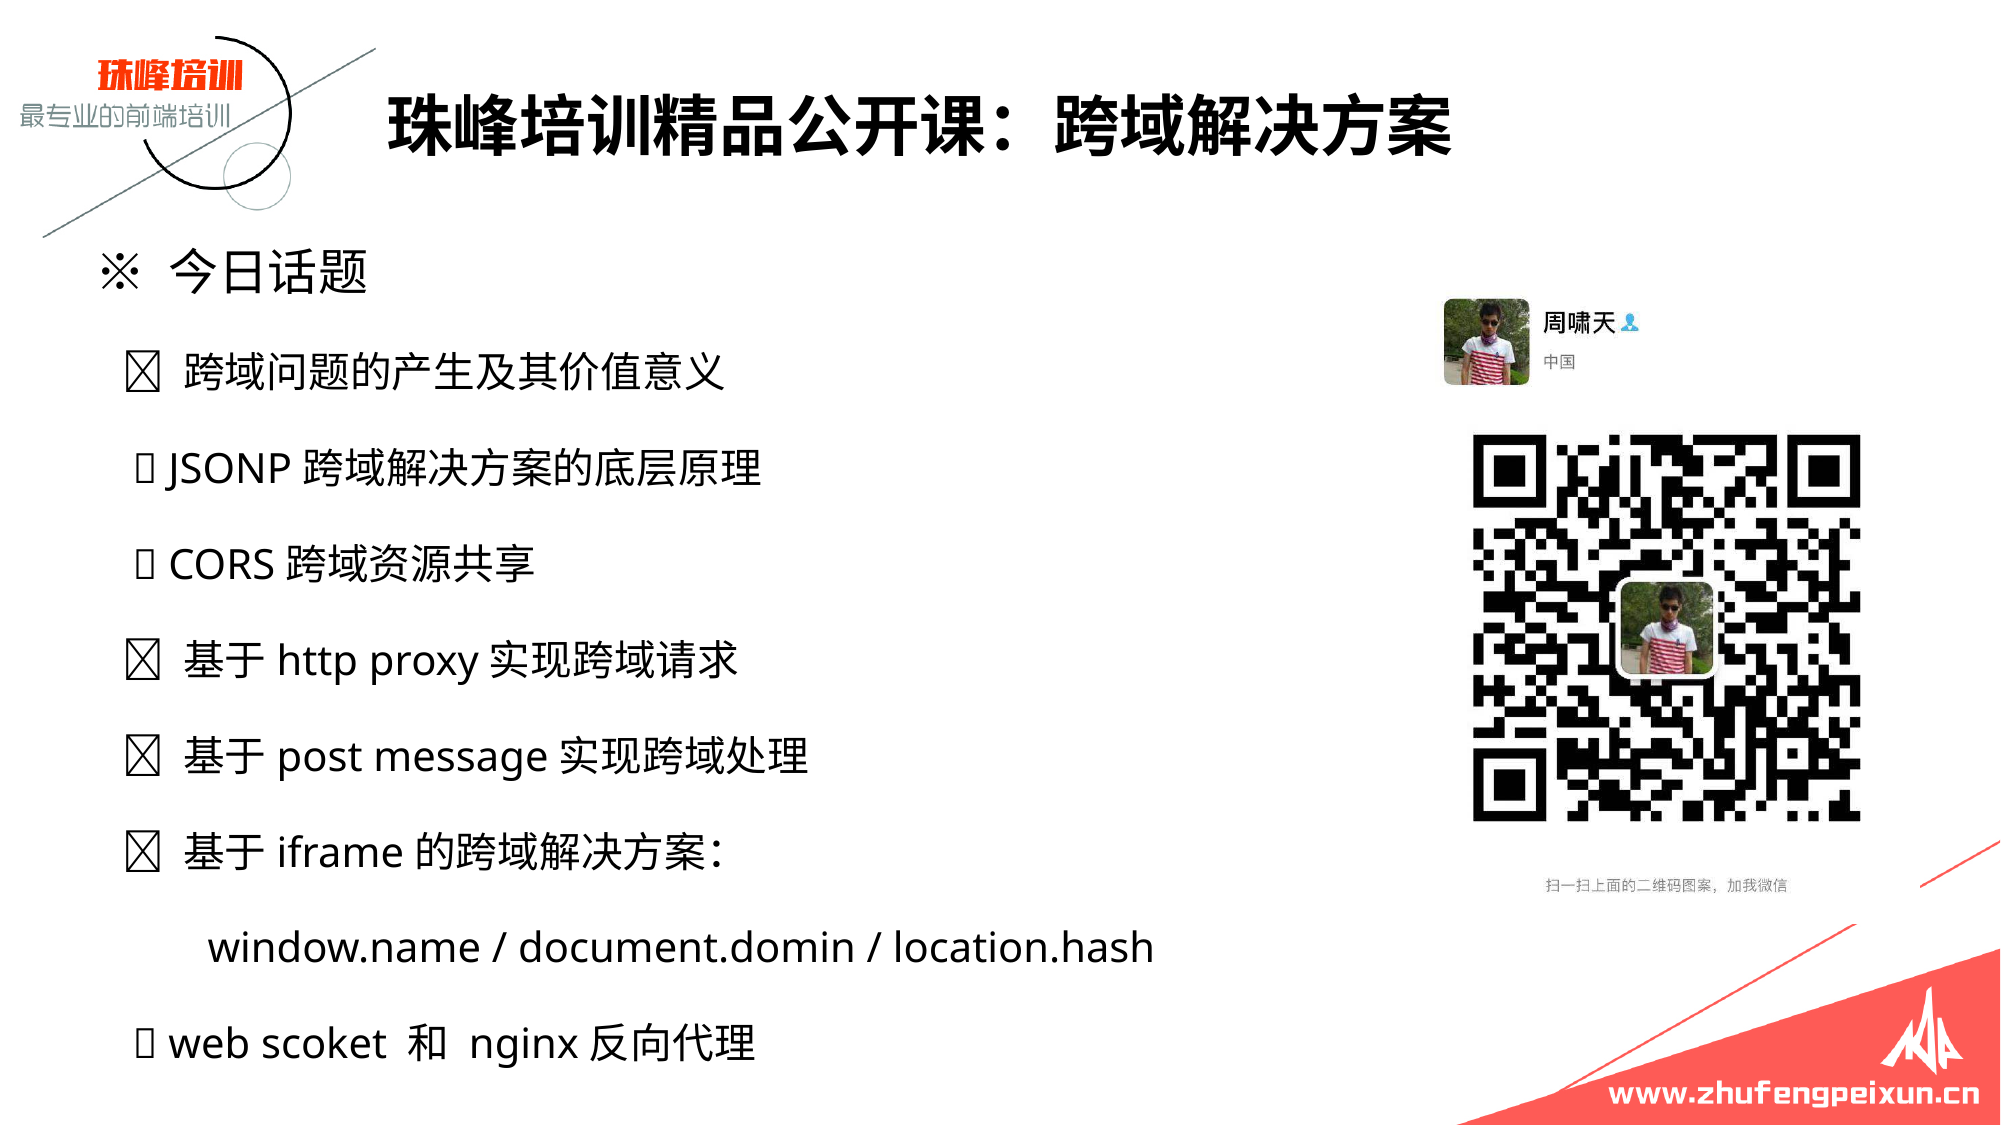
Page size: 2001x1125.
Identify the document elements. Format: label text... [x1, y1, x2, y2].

text_box 珠峰培训精品公开课：跨域解决方案 [371, 36, 1629, 172]
picture [1413, 268, 2001, 1125]
list ※ 今日话题  跨域问题的产生及其价值意义  JSONP跨域解决方案的底层原理  CORS跨域资源共享  基于http proxy实现跨域请求  基于post message实现跨域处理  基于iframe的跨域解决方案： window.name / document.domin / location.hash  web scoket 和 nginx反向代理 [42, 173, 1414, 1078]
picture [18, 36, 376, 238]
